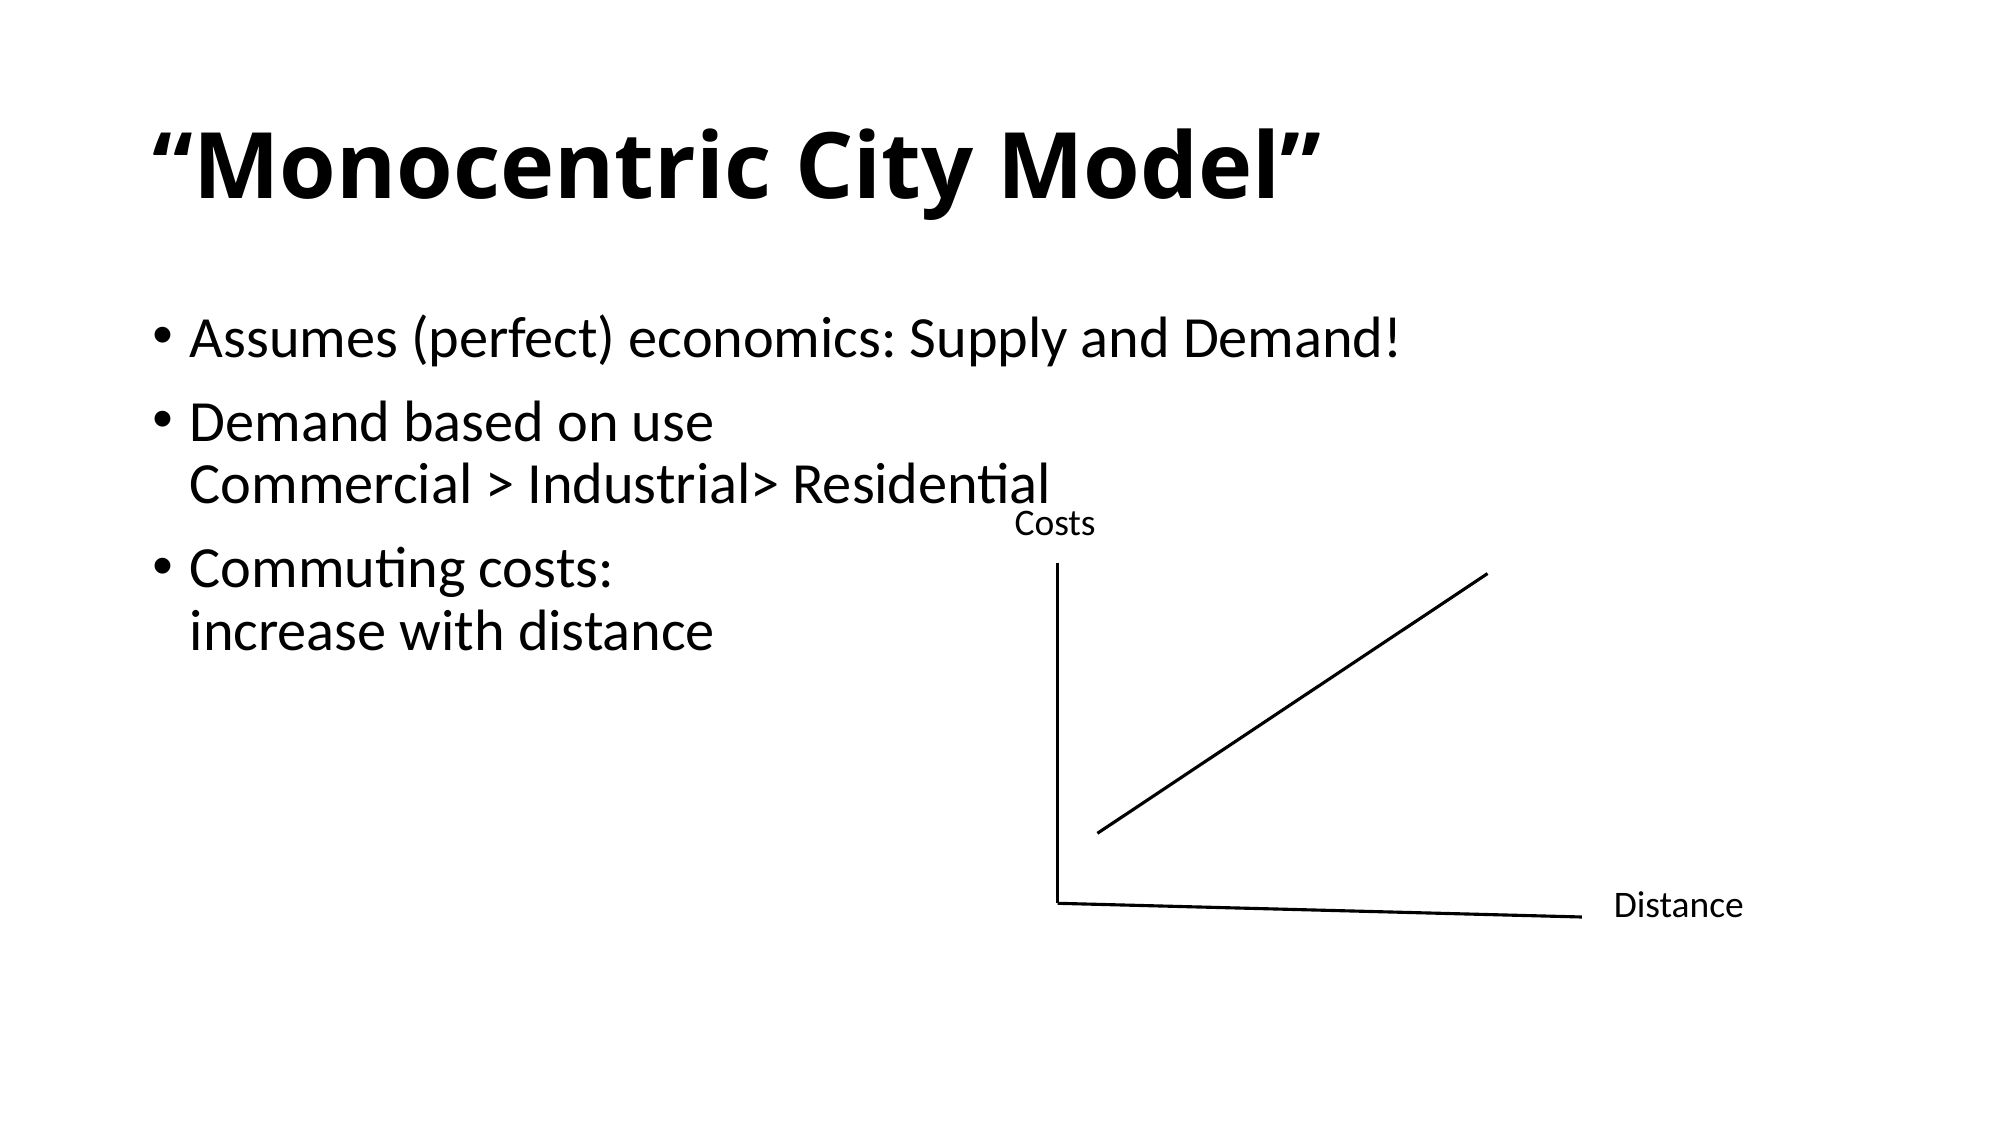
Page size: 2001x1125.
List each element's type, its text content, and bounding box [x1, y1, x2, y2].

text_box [1097, 573, 1488, 834]
title “Monocentric City Model” [137, 59, 1863, 278]
text_box Costs [999, 490, 1164, 551]
text_box Distance [1599, 872, 1764, 933]
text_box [1057, 903, 1582, 917]
list Assumes (perfect) economics: Supply and Demand! Demand based on use Commercial > Industrial> Residential Commuting costs: increase with distance [137, 299, 1863, 1014]
